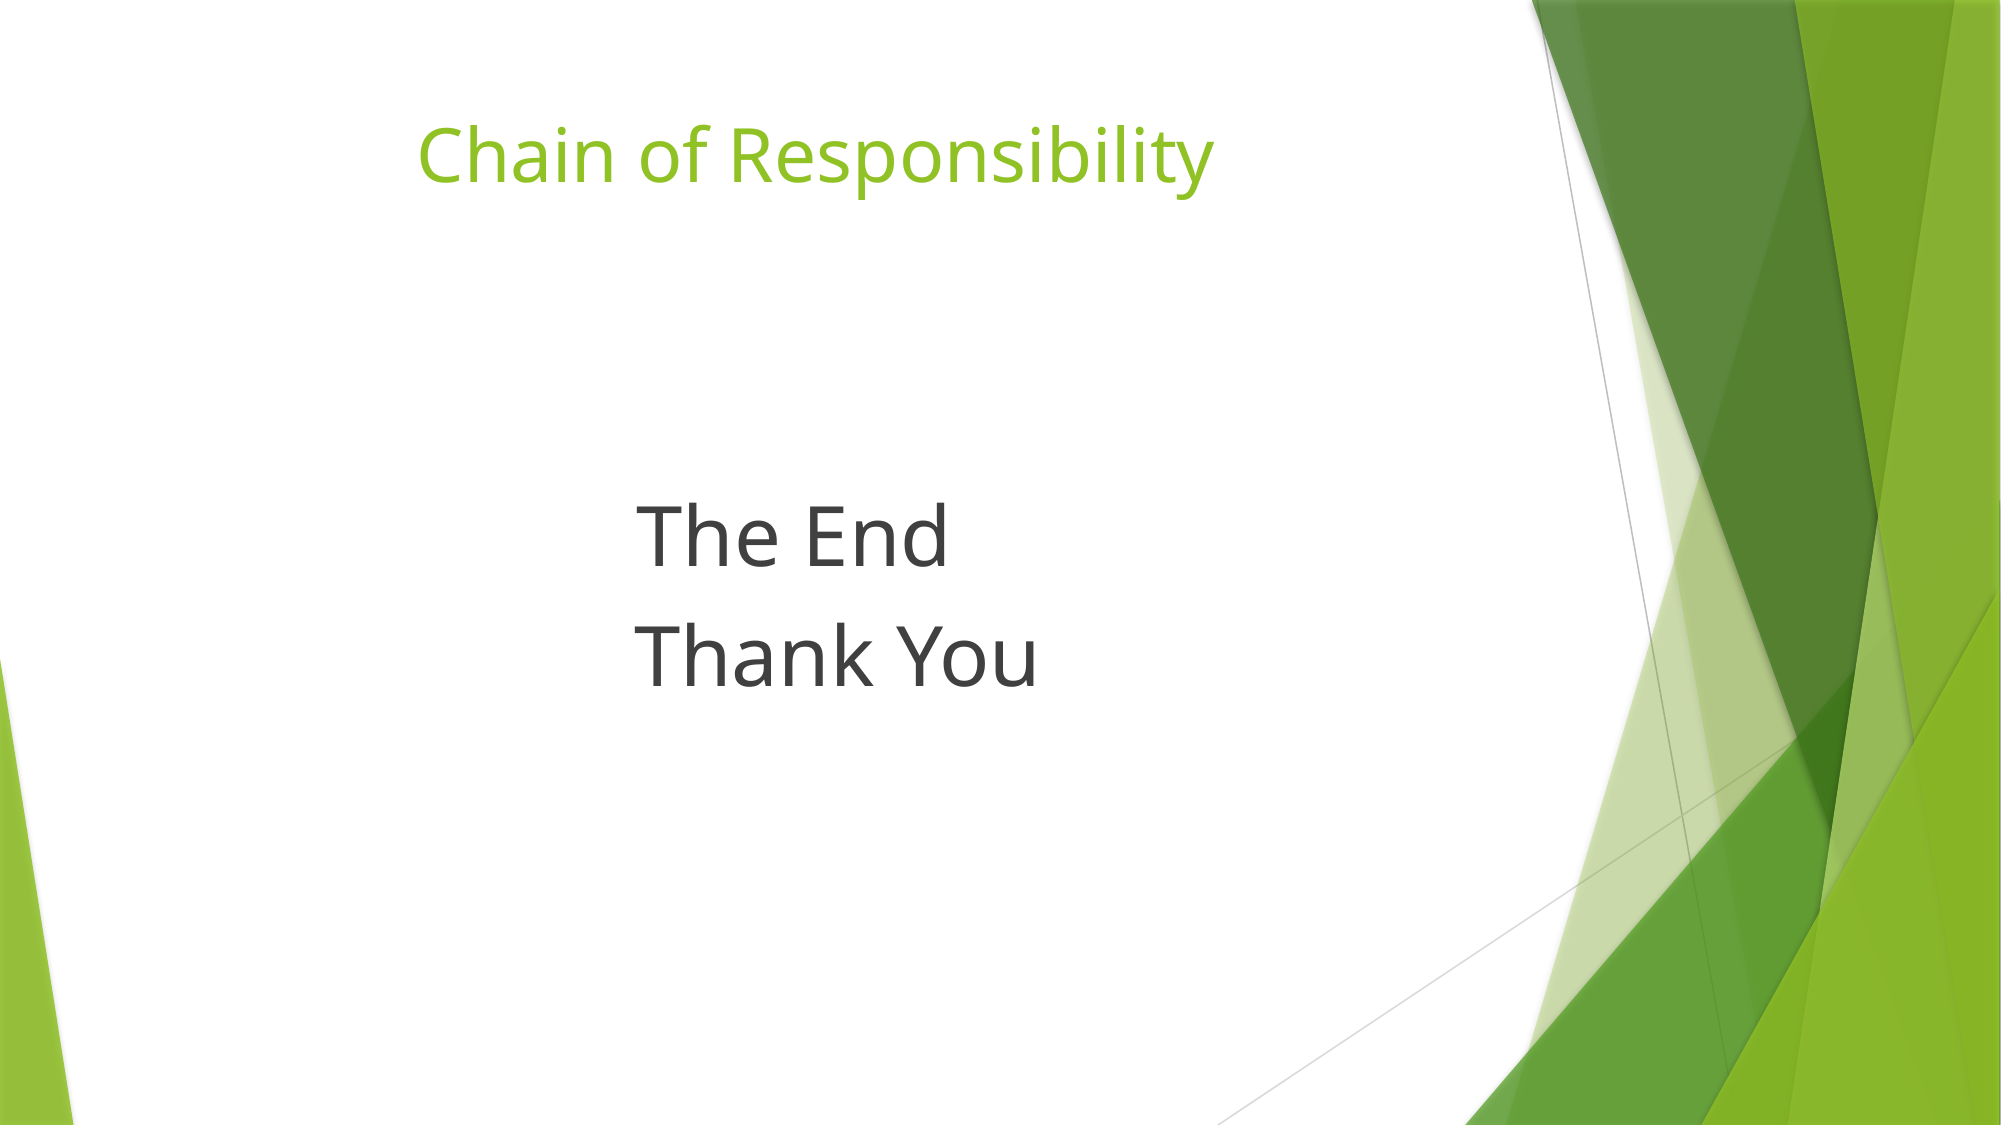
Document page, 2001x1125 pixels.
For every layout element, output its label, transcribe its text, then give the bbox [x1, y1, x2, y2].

title Chain of Responsibility [111, 99, 1522, 317]
list The End Thank You [111, 354, 1522, 992]
